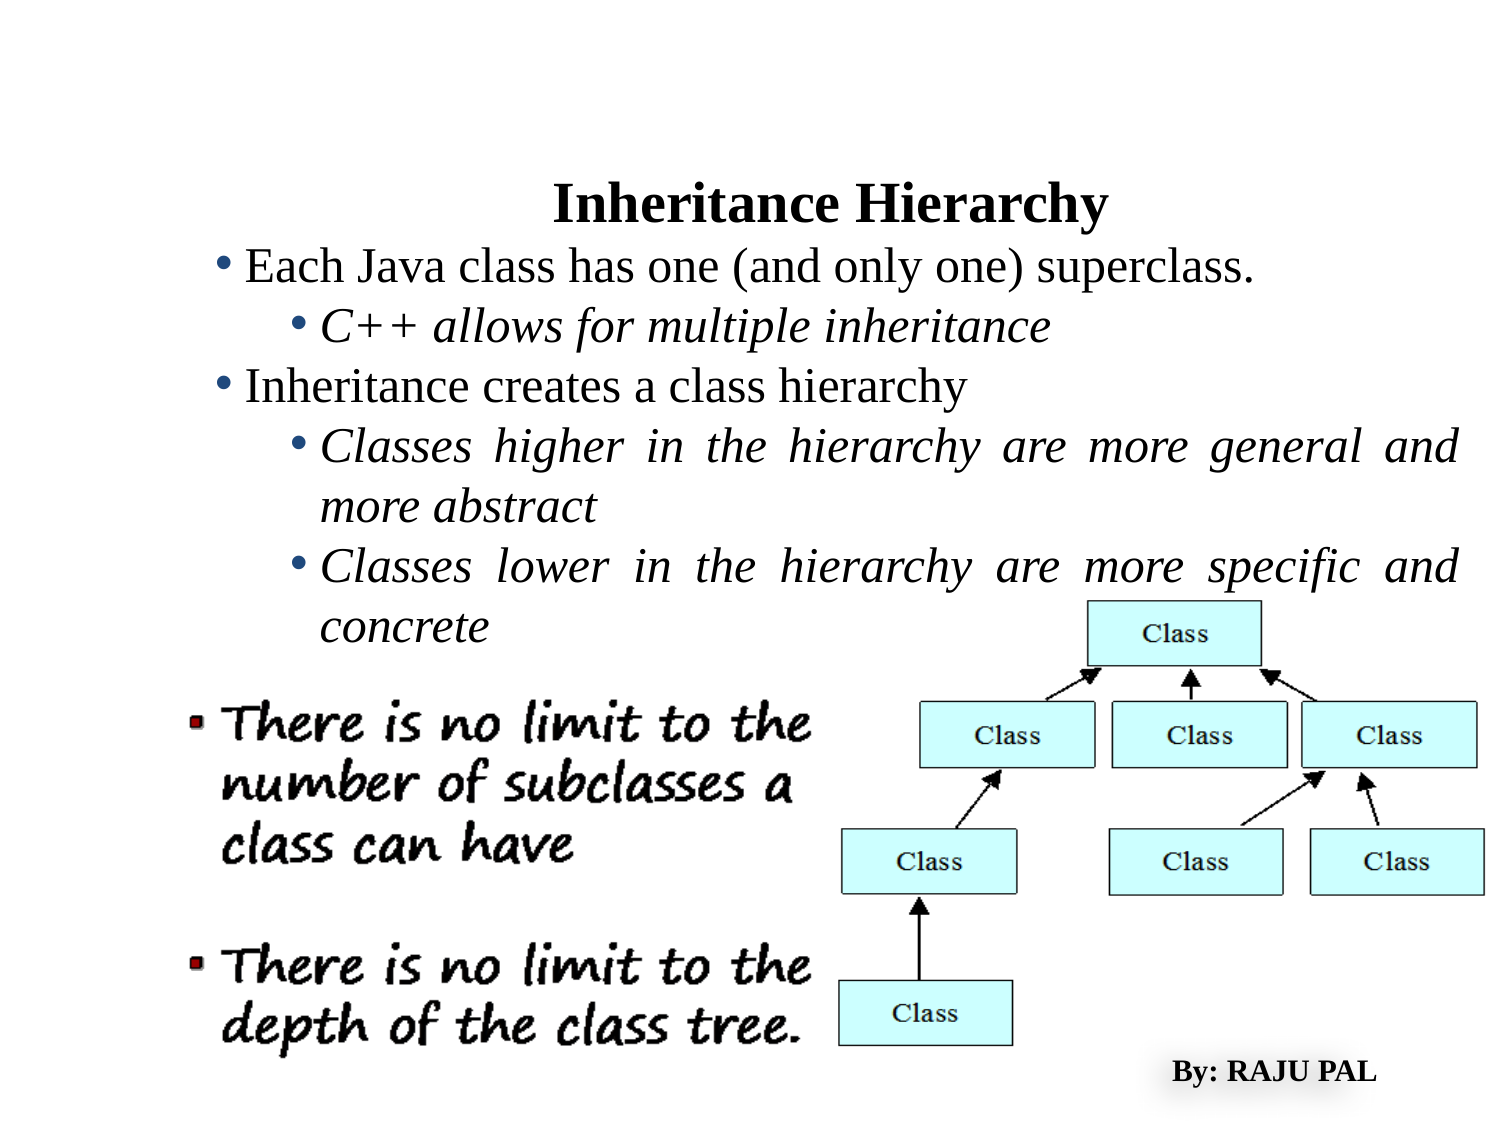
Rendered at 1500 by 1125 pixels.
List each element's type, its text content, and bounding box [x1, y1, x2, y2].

picture [187, 599, 1488, 1063]
text_box Inheritance Hierarchy [249, 149, 1413, 224]
text_box Each Java class has one (and only one) superclass. C++ allows for multiple inheritance Inheritance creates a class hierarchy Classes higher in the hierarchy are more general and more abstract Classes lower in the hierarchy are more specific and concrete [199, 224, 1475, 663]
